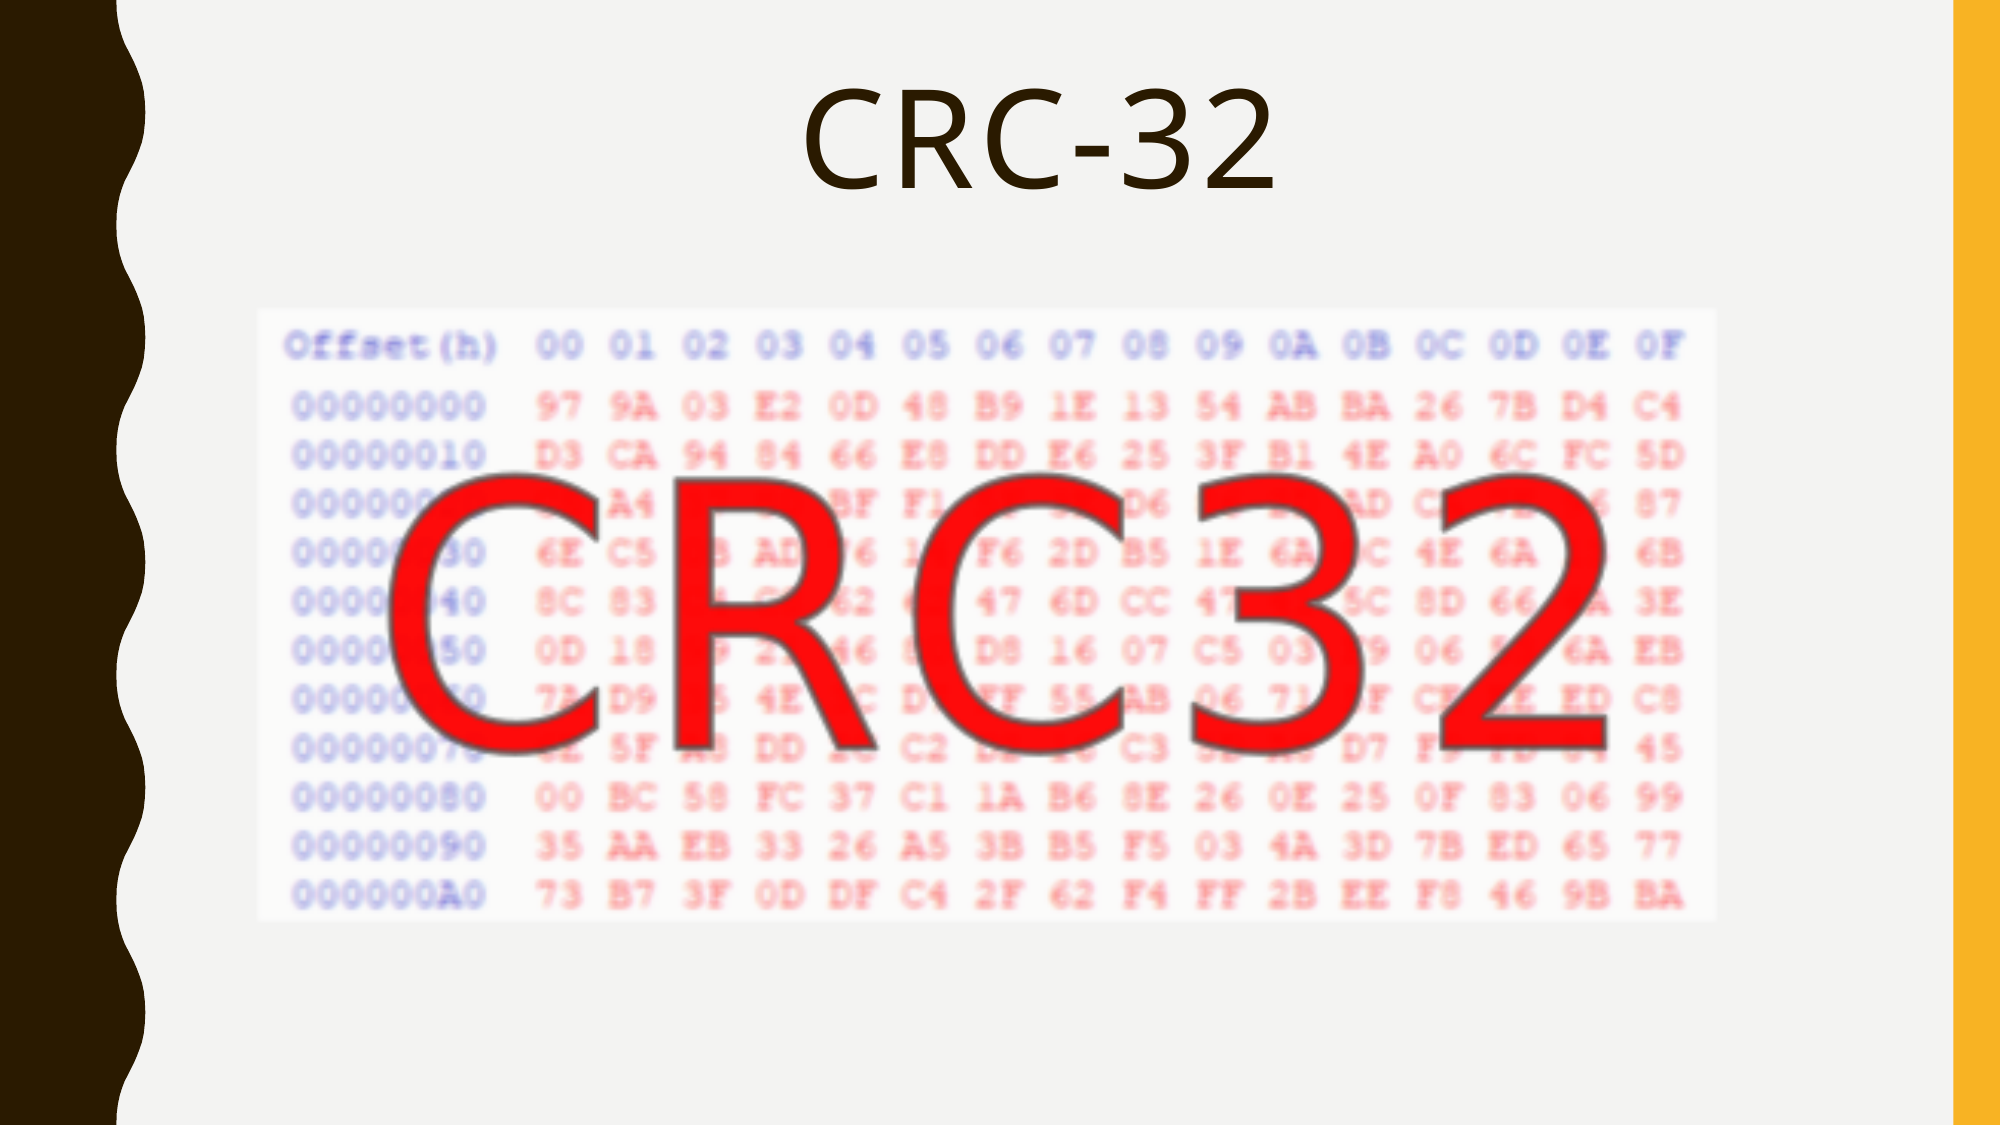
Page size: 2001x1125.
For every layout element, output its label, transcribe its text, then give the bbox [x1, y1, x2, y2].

picture [255, 306, 1721, 926]
title CRC-32 [205, 62, 1875, 239]
